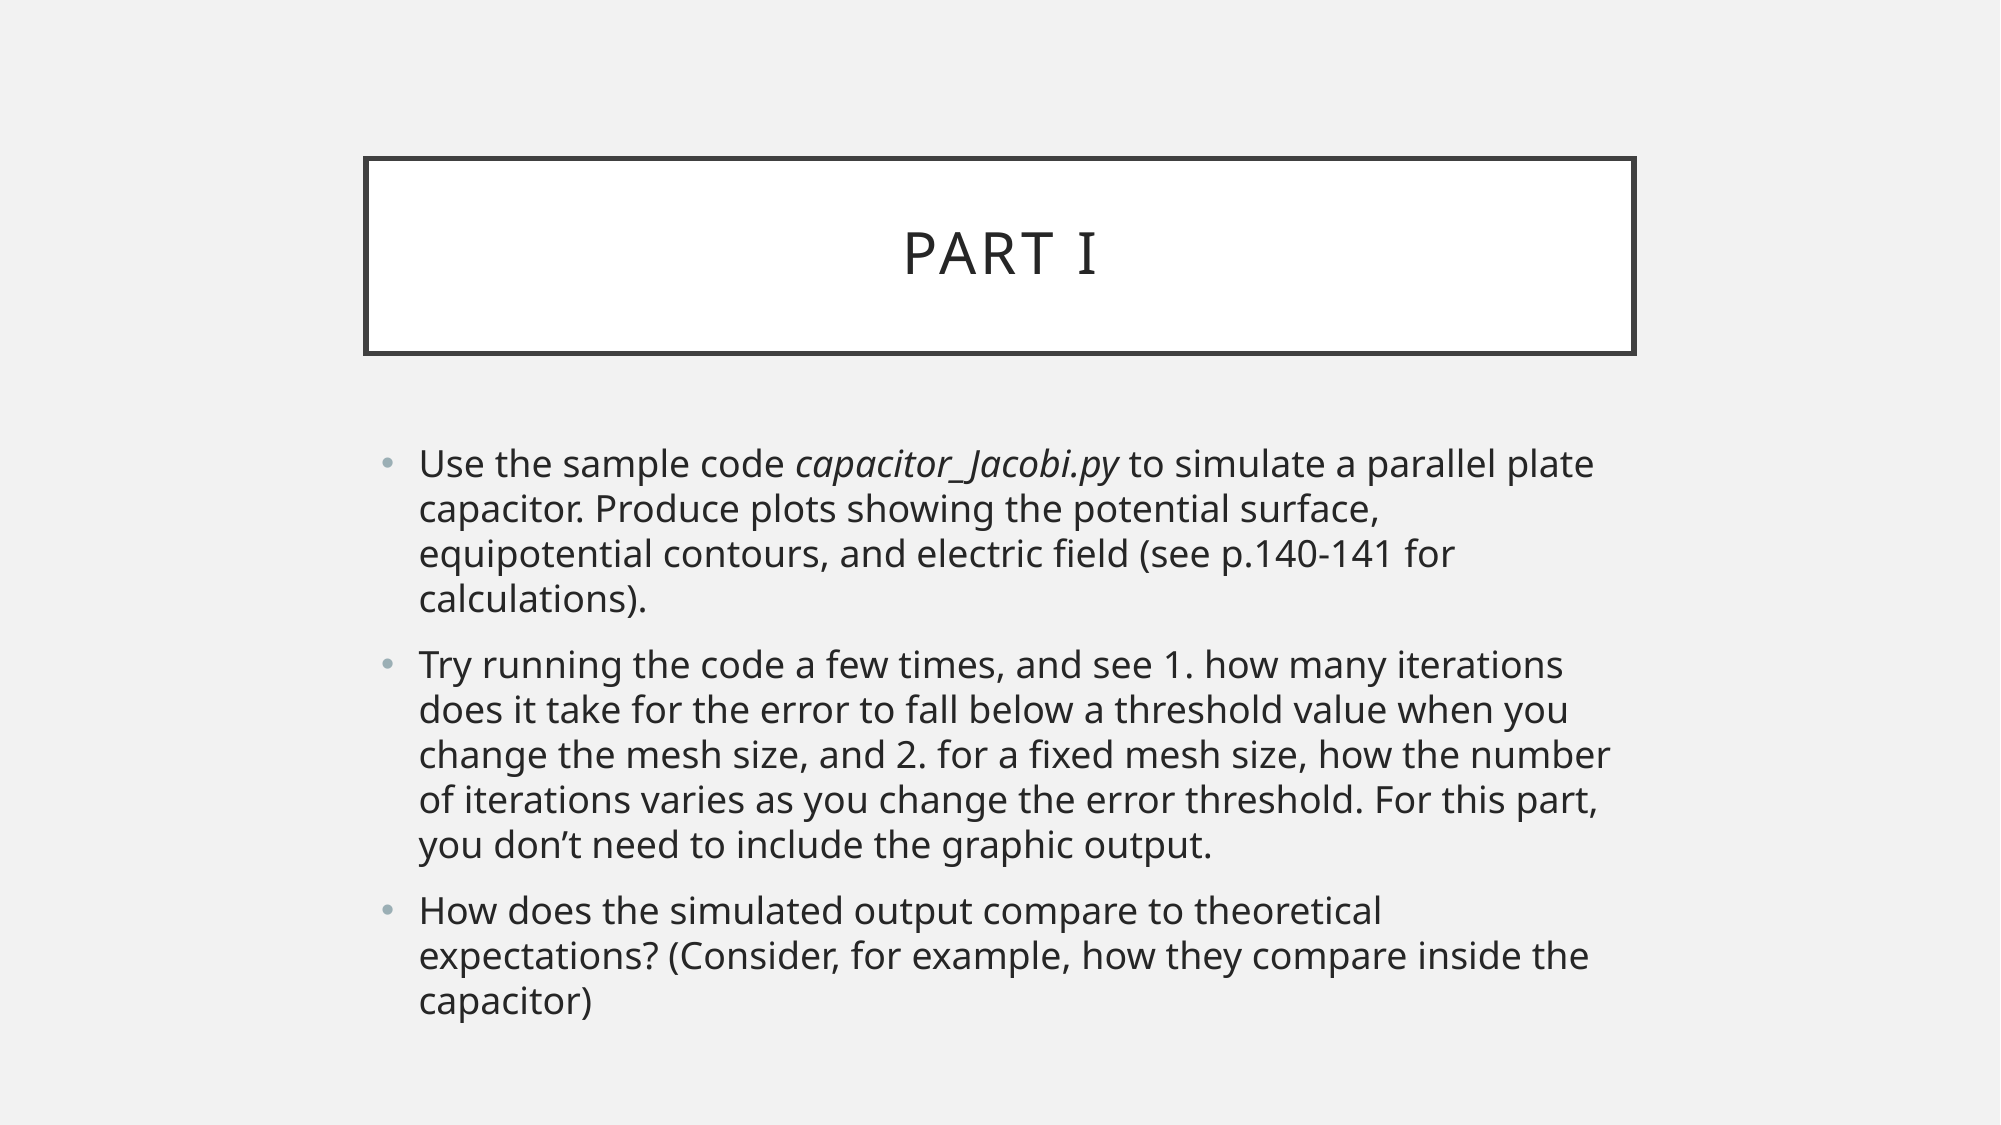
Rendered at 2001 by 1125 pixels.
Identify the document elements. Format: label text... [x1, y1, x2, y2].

list Use the sample code capacitor_Jacobi.py to simulate a parallel plate capacitor. Produce plots showing the potential surface, equipotential contours, and electric field (see p.140-141 for calculations). Try running the code a few times, and see 1. how many iterations does it take for the error to fall below a threshold value when you change the mesh size, and 2. for a fixed mesh size, how the number of iterations varies as you change the error threshold. For this part, you don’t need to include the graphic output. How does the simulated output compare to theoretical expectations? (Consider, for example, how they compare inside the capacitor) [366, 432, 1634, 1048]
title Part i [363, 156, 1637, 356]
